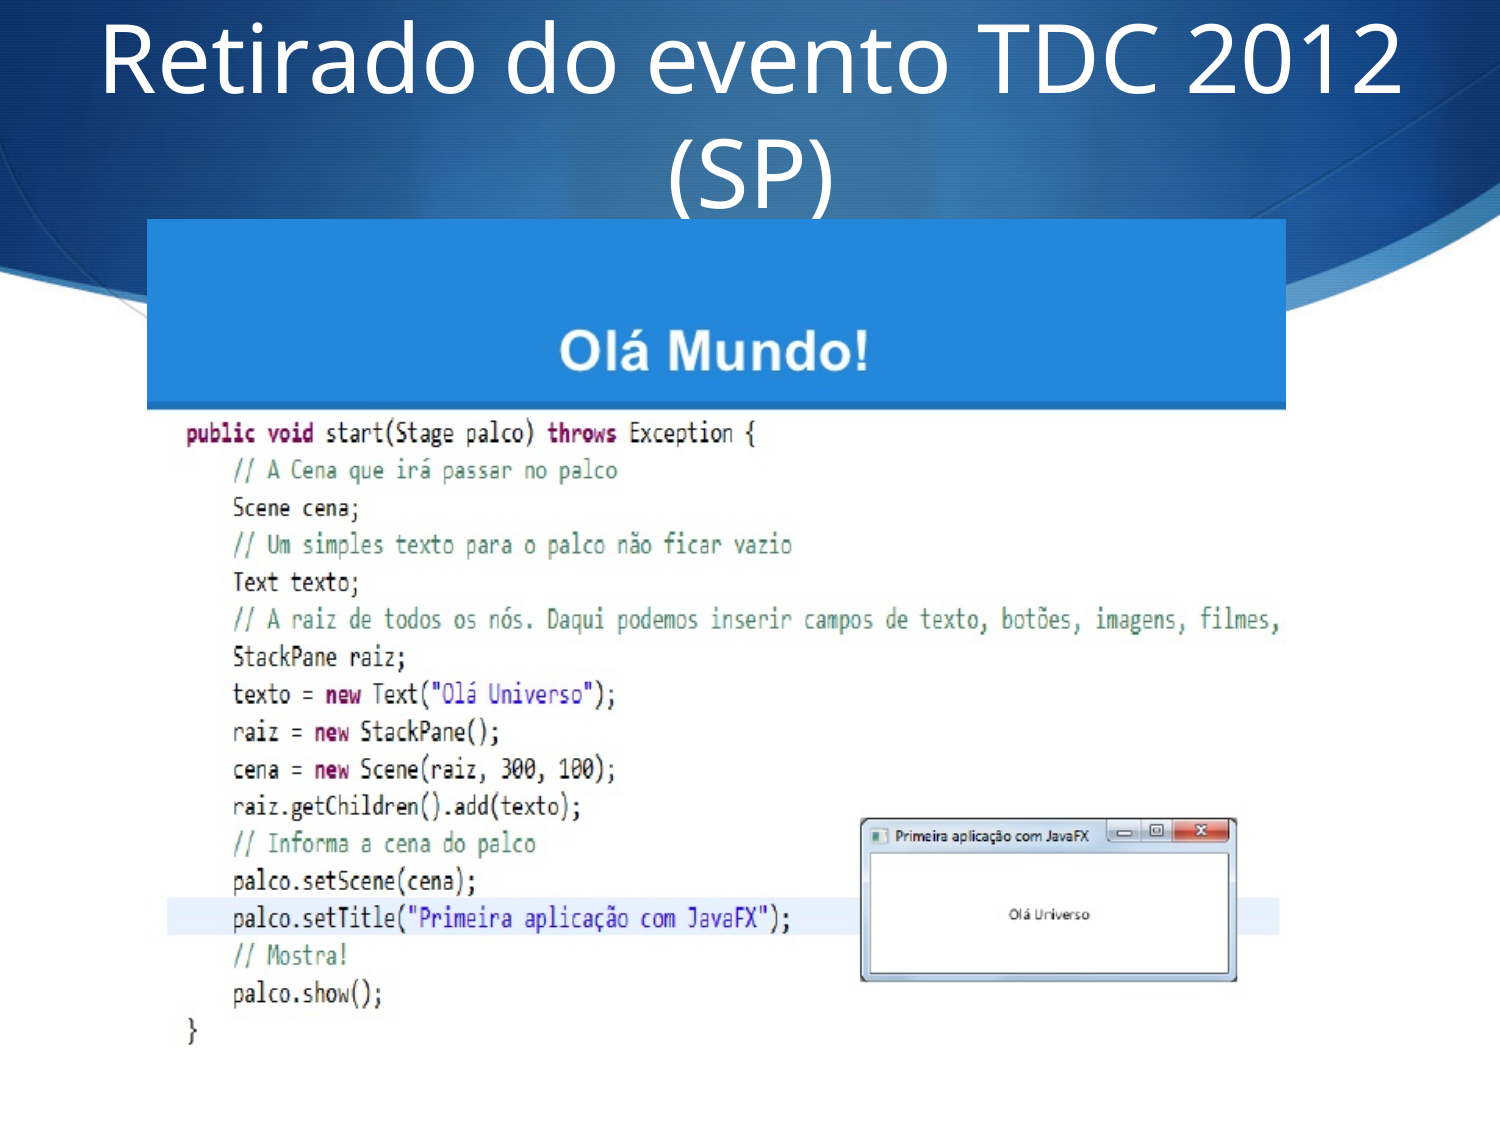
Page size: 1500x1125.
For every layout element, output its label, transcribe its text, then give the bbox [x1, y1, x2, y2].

title Retirado do evento TDC 2012 (SP) [76, 19, 1427, 207]
picture [0, 0, 1500, 1125]
